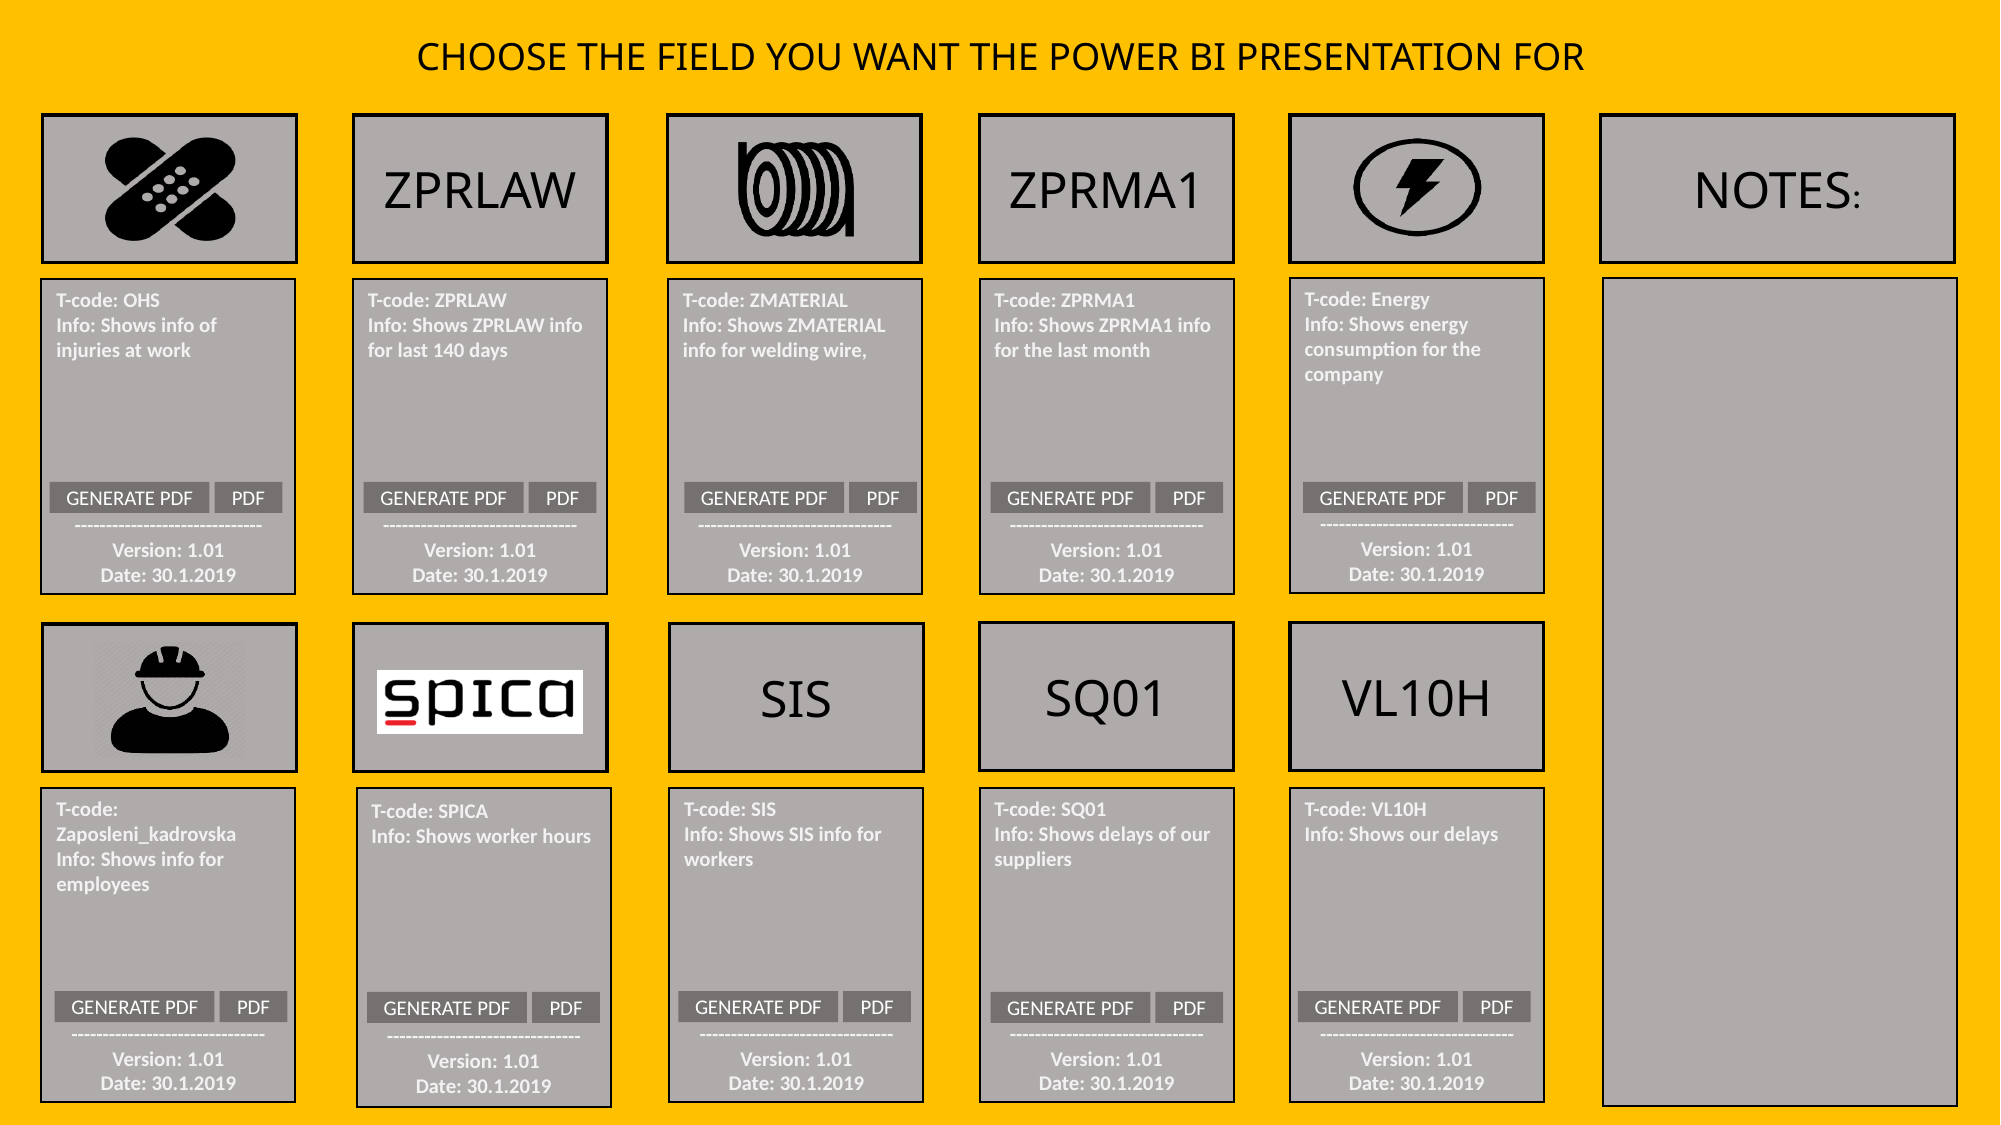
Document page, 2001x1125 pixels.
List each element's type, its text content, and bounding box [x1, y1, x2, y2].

text_box T-code: SPICA Info: Shows worker hours ------------------------------- Version: 1.01 Date: 30.1.2019 [355, 786, 612, 1108]
text_box VL10H [1288, 621, 1545, 772]
text_box T-code: Energy Info: Shows energy consumption for the company ------------------------------- Version: 1.01 Date: 30.1.2019 [1289, 277, 1545, 594]
text_box SQ01 [978, 621, 1235, 772]
text_box [1602, 277, 1958, 1107]
text_box ZPRLAW [352, 113, 609, 264]
text_box GENERATE PDF [54, 990, 216, 1023]
text_box NOTES: [1599, 114, 1956, 264]
text_box T-code: SIS Info: Shows SIS info for workers ------------------------------- Version: 1.01 Date: 30.1.2019 [668, 787, 924, 1103]
text_box PDF [1462, 990, 1532, 1023]
text_box GENERATE PDF [677, 990, 839, 1023]
text_box T-code: OHS Info: Shows info of injuries at work ------------------------------ Version: 1.01 Date: 30.1.2019 [40, 278, 296, 595]
text_box PDF [219, 990, 288, 1023]
text_box PDF [1154, 481, 1224, 514]
text_box GENERATE PDF [683, 481, 845, 514]
text_box T-code: Zaposleni_kadrovska Info: Shows info for employees ------------------------------- Version: 1.01 Date: 30.1.2019 [40, 787, 296, 1103]
text_box PDF [1154, 991, 1224, 1024]
text_box ZPRMA1 [978, 113, 1235, 264]
text_box PDF [531, 991, 601, 1024]
text_box CHOOSE THE FIELD YOU WANT THE POWER BI PRESENTATION FOR [401, 25, 1601, 86]
text_box GENERATE PDF [363, 481, 525, 514]
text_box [667, 115, 921, 263]
text_box PDF [848, 481, 918, 514]
text_box GENERATE PDF [1297, 990, 1459, 1023]
text_box GENERATE PDF [366, 991, 528, 1024]
text_box GENERATE PDF [1302, 481, 1464, 514]
text_box GENERATE PDF [989, 481, 1151, 514]
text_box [42, 623, 297, 772]
text_box T-code: VL10H Info: Shows our delays ------------------------------- Version: 1.01 Date: 30.1.2019 [1289, 787, 1545, 1103]
text_box PDF [214, 481, 283, 514]
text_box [1289, 115, 1544, 263]
text_box PDF [528, 481, 597, 514]
text_box T-code: ZMATERIAL Info: Shows ZMATERIAL info for welding wire, ------------------------------- Version: 1.01 Date: 30.1.2019 [667, 278, 923, 595]
text_box GENERATE PDF [989, 991, 1151, 1024]
text_box PDF [842, 990, 912, 1023]
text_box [42, 115, 297, 263]
text_box GENERATE PDF [49, 481, 210, 514]
text_box PDF [1467, 481, 1537, 514]
text_box SIS [668, 622, 925, 773]
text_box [353, 623, 608, 772]
text_box T-code: ZPRLAW Info: Shows ZPRLAW info for last 140 days ------------------------------- Version: 1.01 Date: 30.1.2019 [352, 278, 608, 595]
text_box T-code: ZPRMA1 Info: Shows ZPRMA1 info for the last month ------------------------------- Version: 1.01 Date: 30.1.2019 [979, 278, 1235, 595]
text_box T-code: SQ01 Info: Shows delays of our suppliers ------------------------------- Version: 1.01 Date: 30.1.2019 [979, 787, 1235, 1103]
